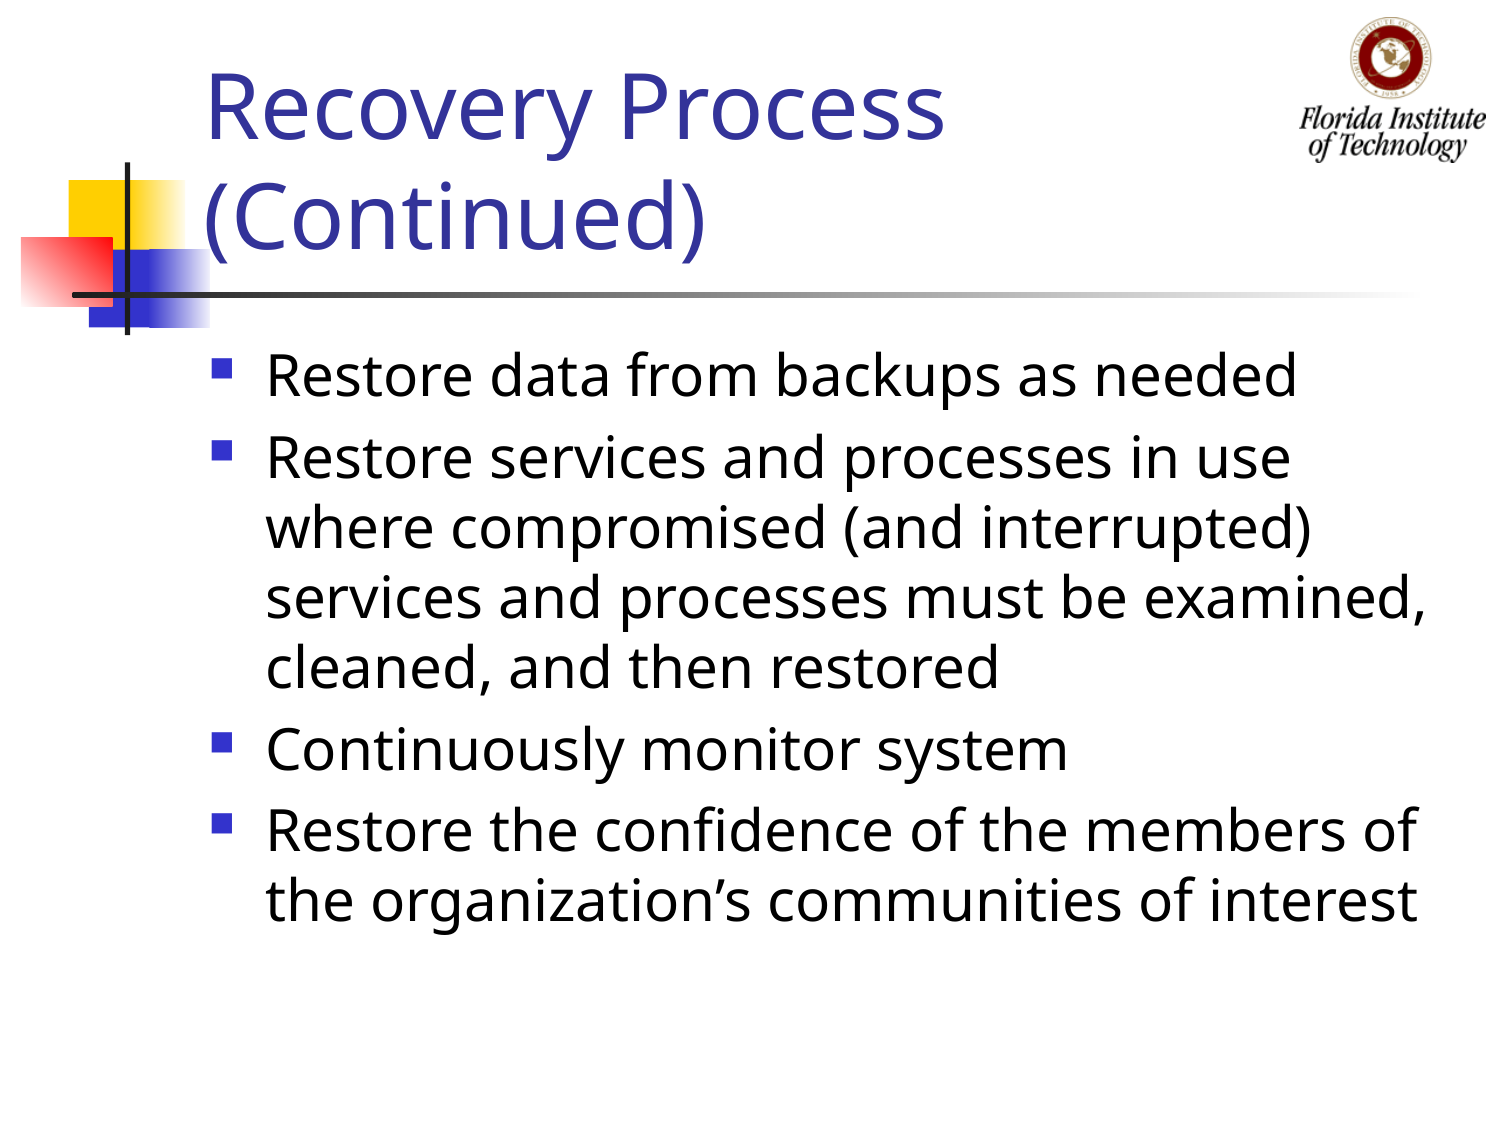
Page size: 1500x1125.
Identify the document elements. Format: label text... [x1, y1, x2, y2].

picture [1299, 17, 1486, 163]
list Restore data from backups as needed Restore services and processes in use where compromised (and interrupted) services and processes must be examined, cleaned, and then restored Continuously monitor system Restore the confidence of the members of the organization’s communities of interest [193, 330, 1470, 1007]
title Recovery Process (Continued) [188, 34, 1468, 276]
